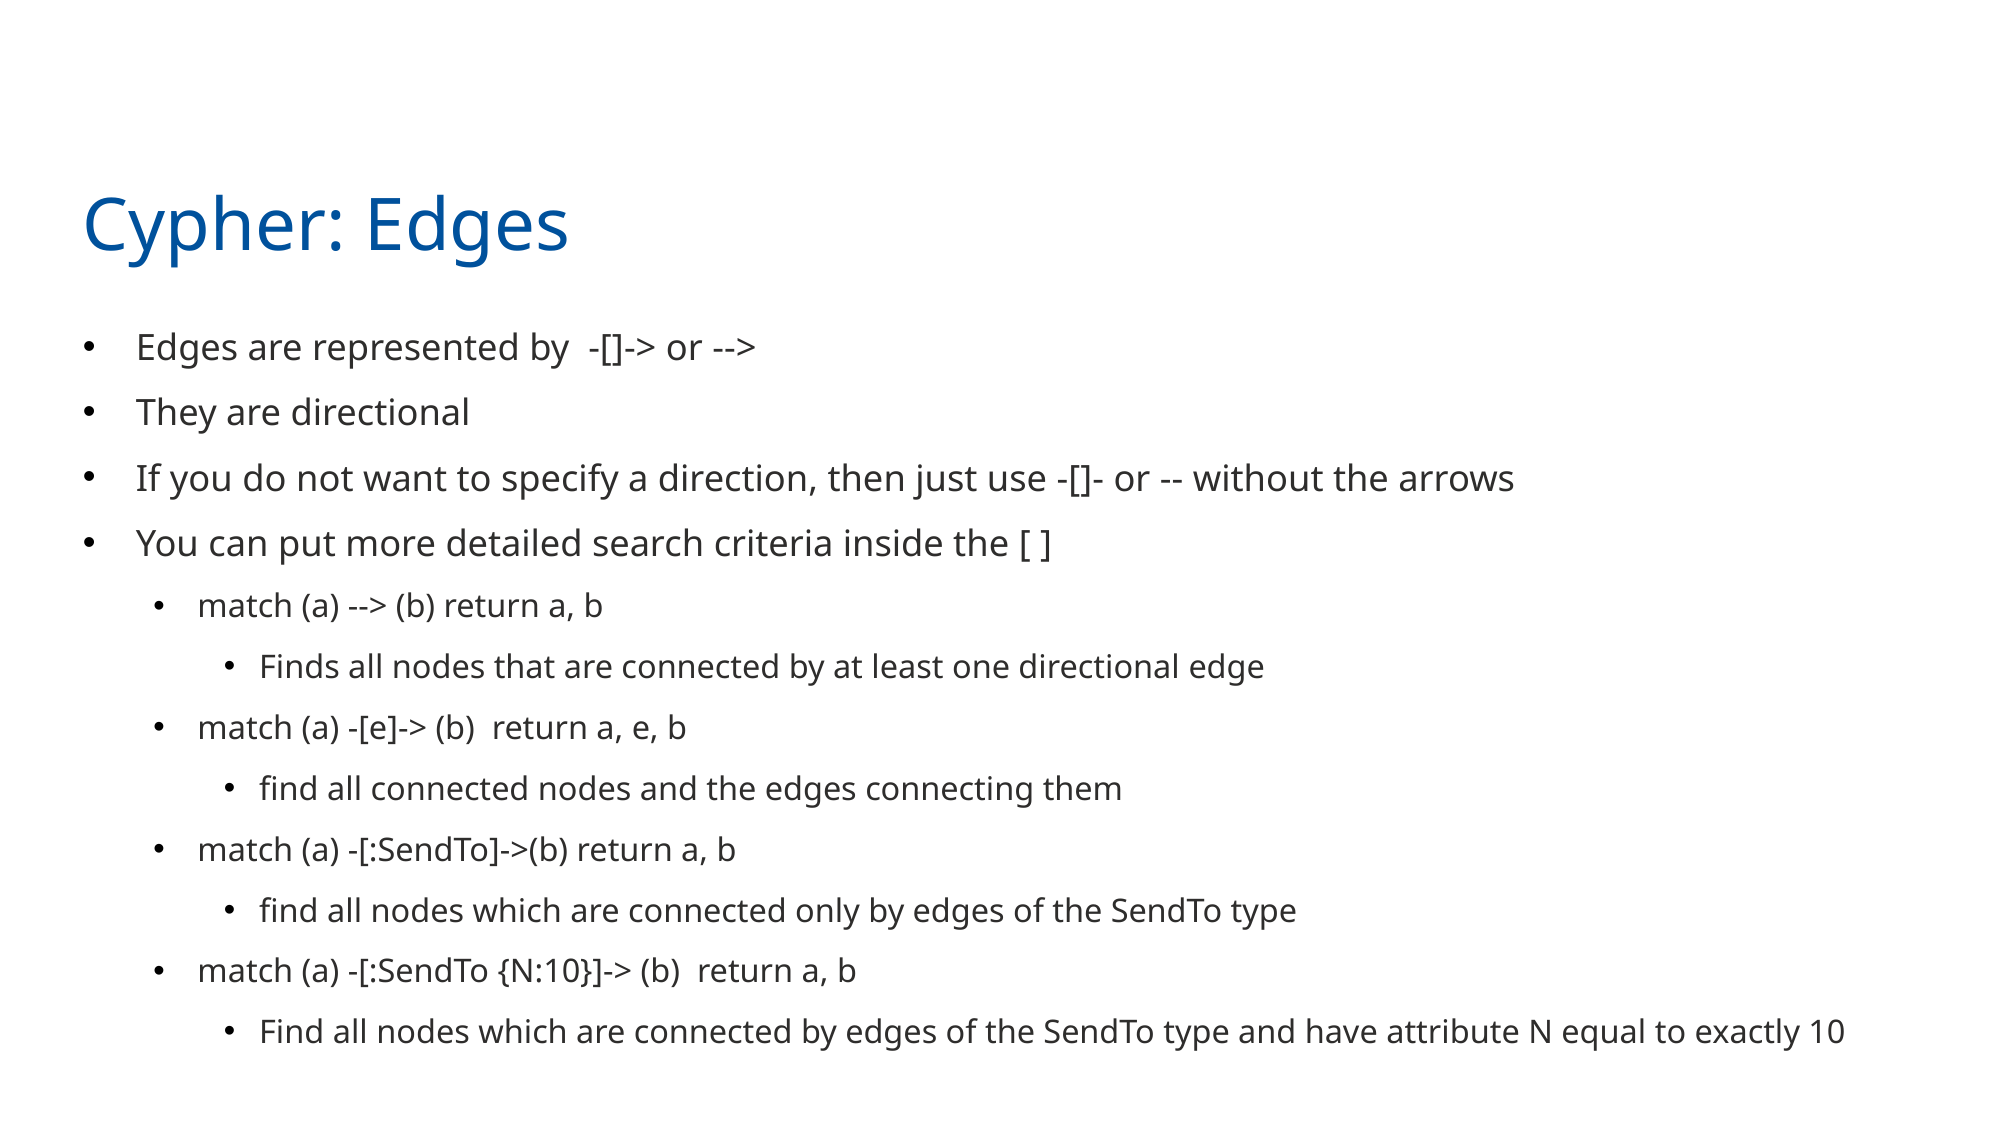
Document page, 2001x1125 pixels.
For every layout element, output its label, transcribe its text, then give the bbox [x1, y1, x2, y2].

title Cypher: Edges [67, 170, 1565, 273]
list Edges are represented by -[]-> or --> They are directional If you do not want to specify a direction, then just use -[]- or -- without the arrows You can put more detailed search criteria inside the [ ] match (a) --> (b) return a, b Finds all nodes that are connected by at least one directional edge match (a) -[e]-> (b) return a, e, b find all connected nodes and the edges connecting them match (a) -[:SendTo]->(b) return a, b find all nodes which are connected only by edges of the SendTo type match (a) -[:SendTo {N:10}]-> (b) return a, b Find all nodes which are connected by edges of the SendTo type and have attribute N equal to exactly 10 [67, 316, 1939, 1063]
